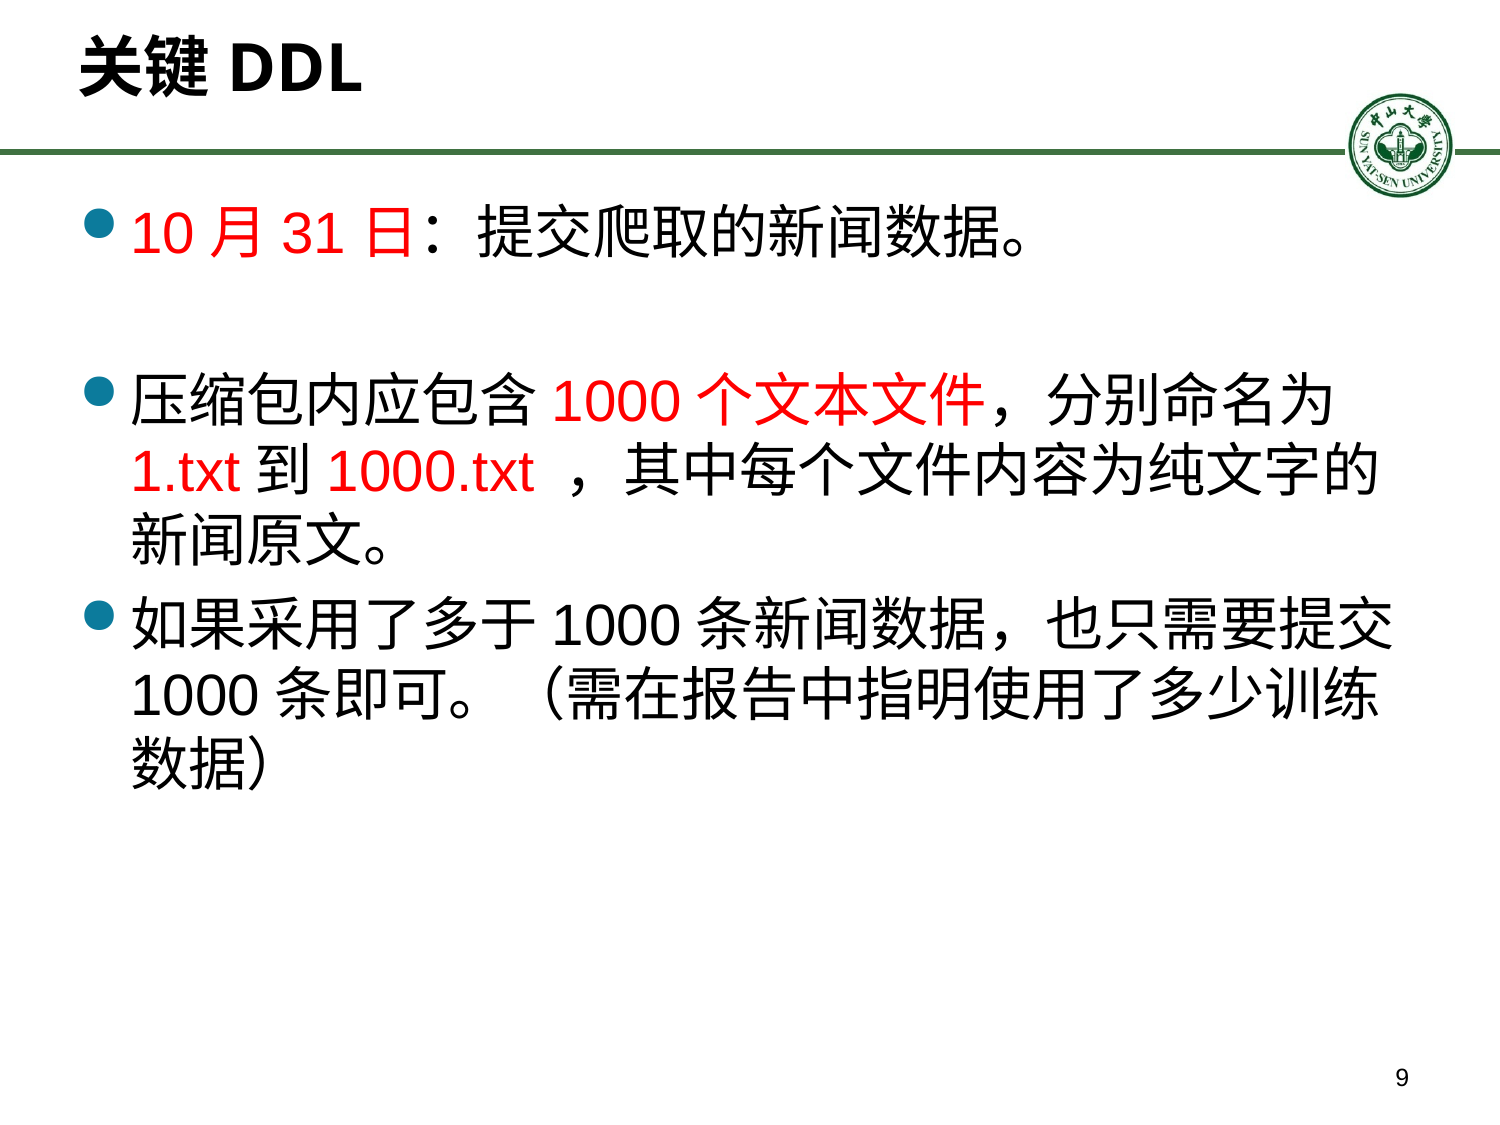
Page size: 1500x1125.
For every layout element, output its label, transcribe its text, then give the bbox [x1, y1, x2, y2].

list 10月31日：提交爬取的新闻数据。 压缩包内应包含1000个文本文件，分别命名为1.txt到1000.txt ，其中每个文件内容为纯文字的新闻原文。 如果采用了多于1000条新闻数据，也只需要提交1000条即可。（需在报告中指明使用了多少训练数据） [67, 187, 1432, 1038]
picture [1345, 90, 1455, 200]
title 关键DDL [62, 24, 1421, 113]
